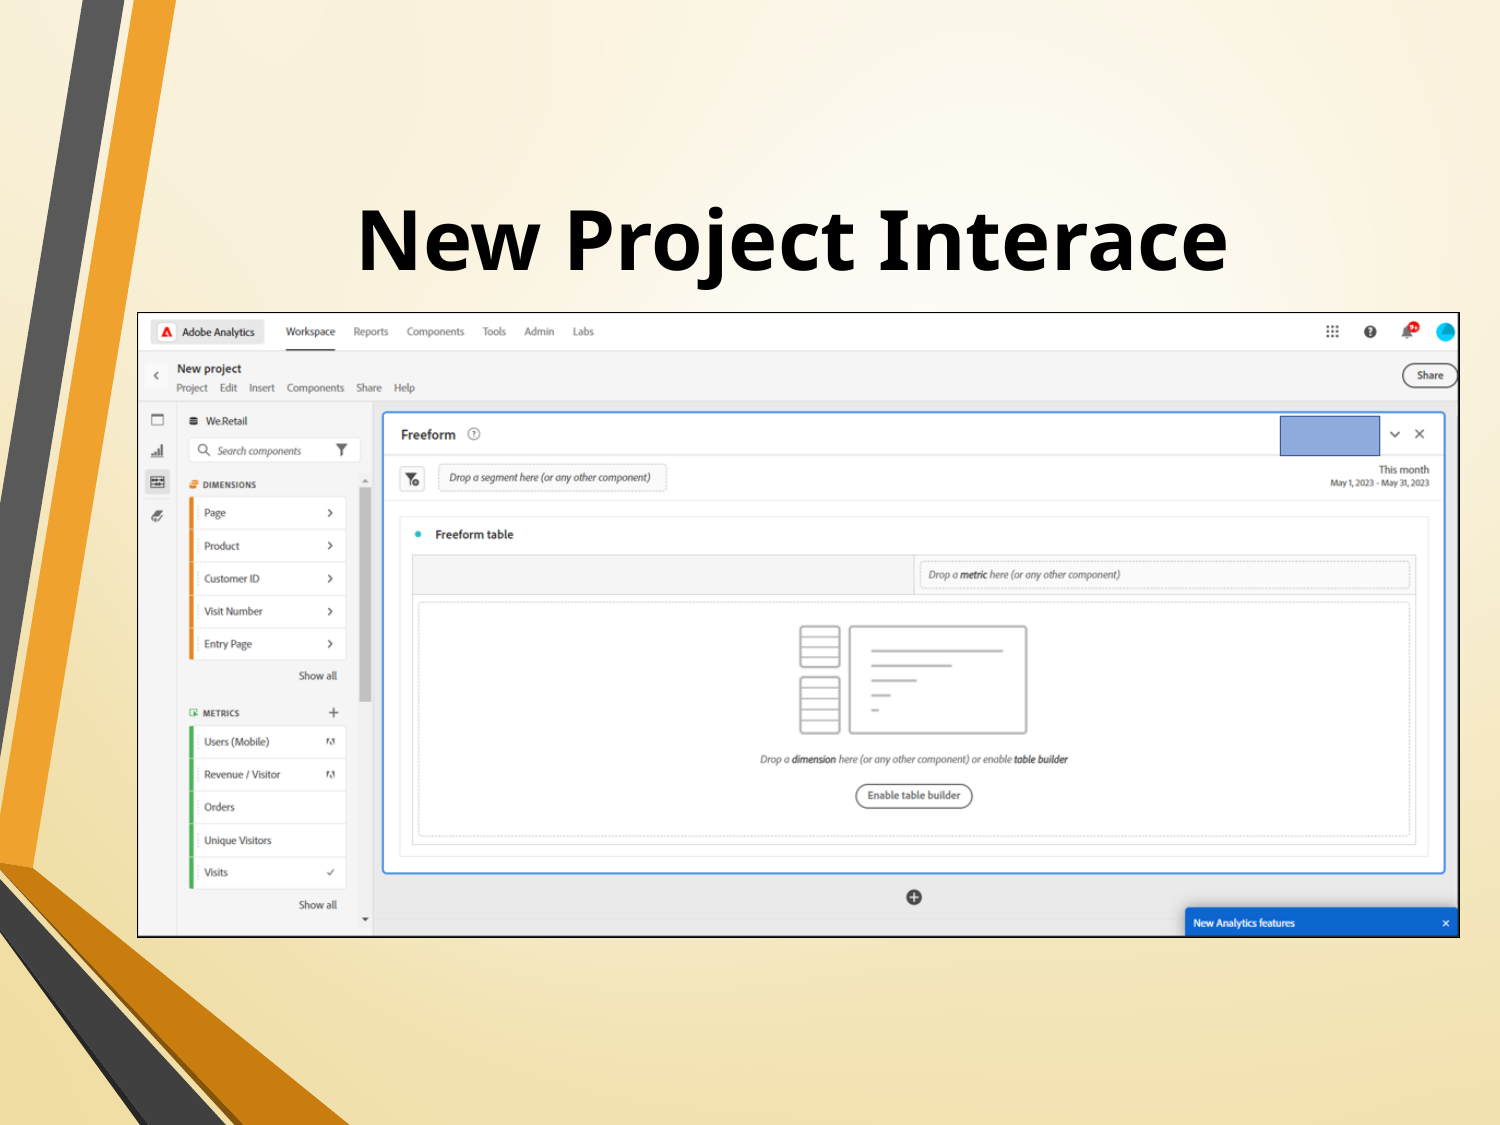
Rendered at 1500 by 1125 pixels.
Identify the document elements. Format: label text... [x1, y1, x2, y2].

title New Project Interace [161, 75, 1425, 312]
picture [137, 312, 1460, 938]
